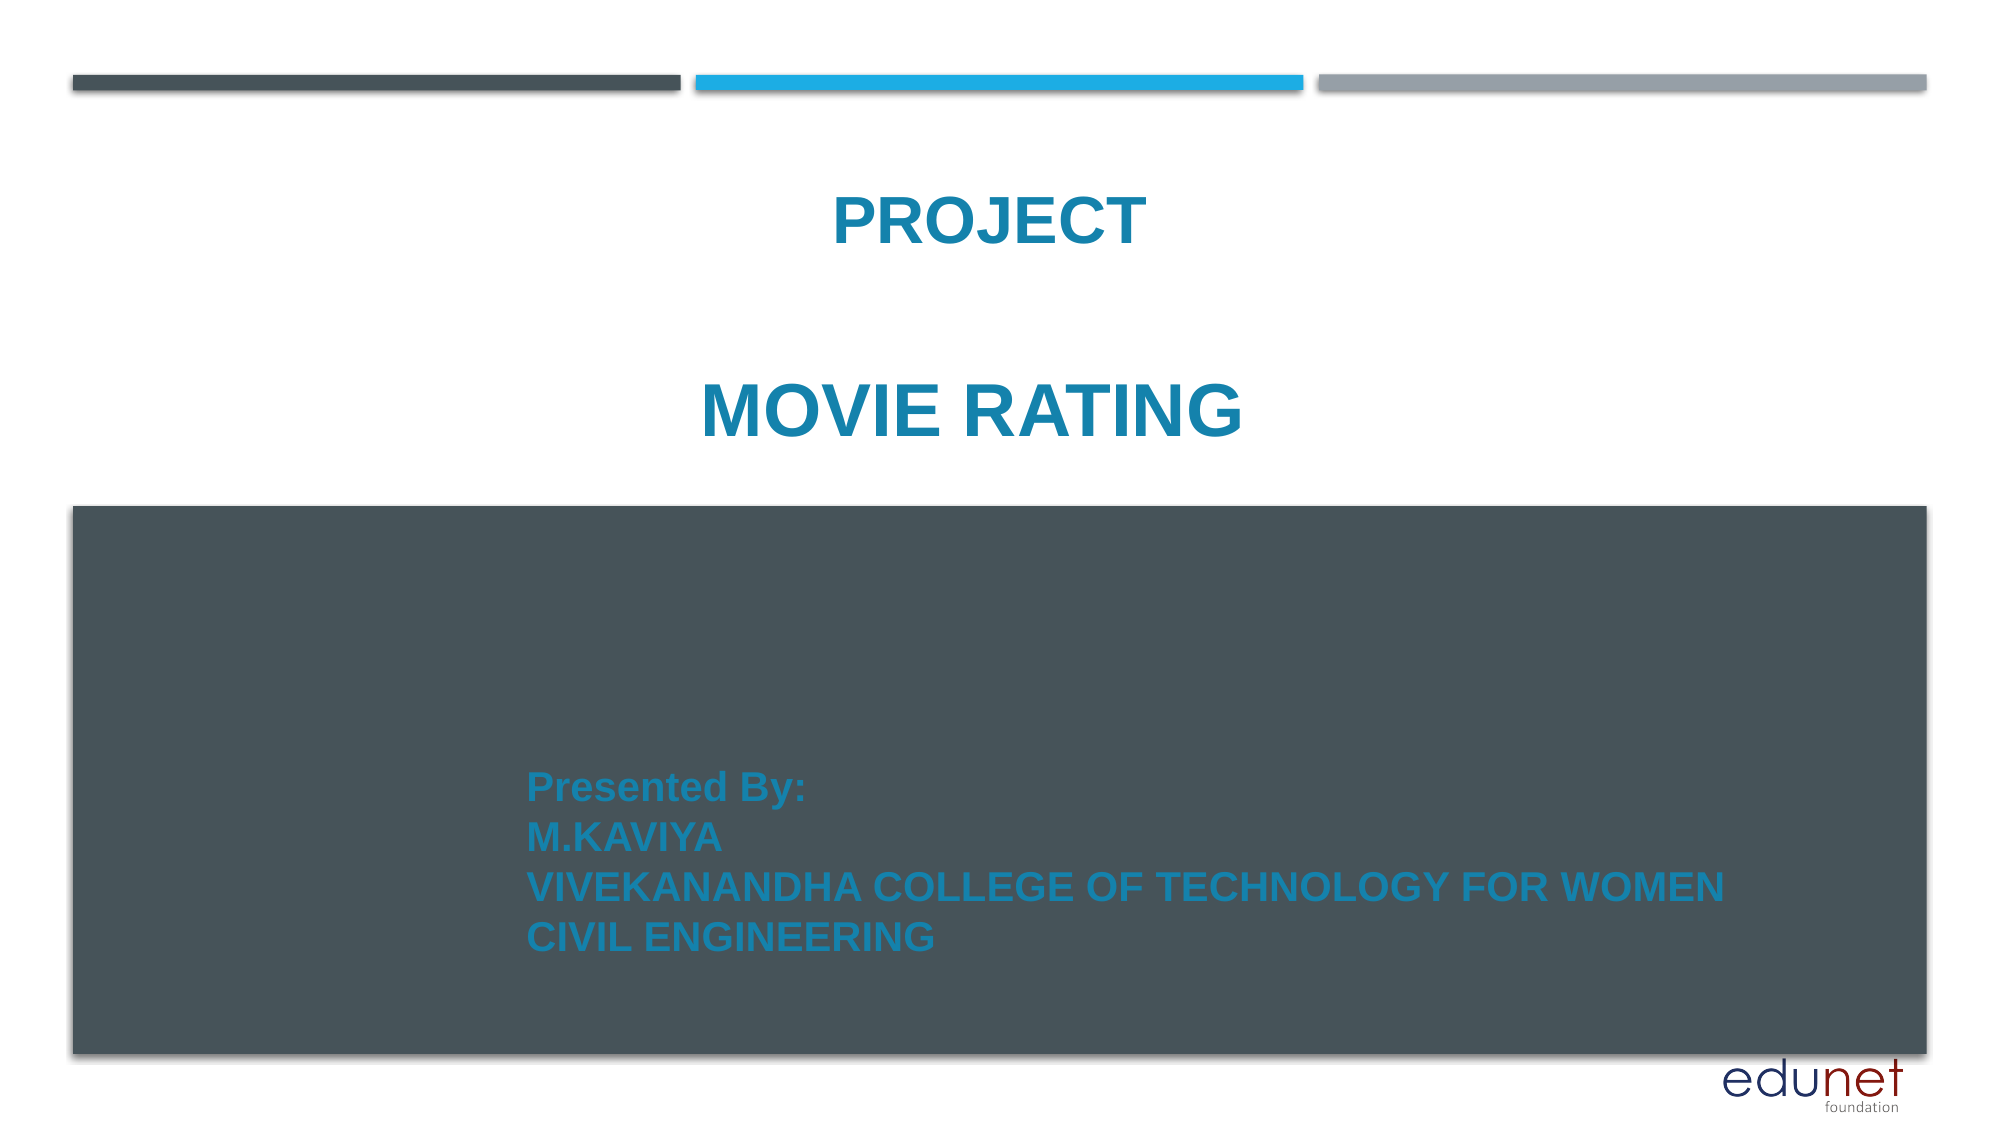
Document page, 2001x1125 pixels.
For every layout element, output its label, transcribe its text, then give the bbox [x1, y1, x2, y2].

text_box PROJECT [0, 169, 2000, 265]
text_box Presented By: M.KAVIYA VIVEKANANDHA COLLEGE OF TECHNOLOGY FOR WOMEN CIVIL ENGINEERING [511, 752, 1821, 968]
picture [1719, 1056, 1905, 1116]
title MOVIE RATING [222, 298, 1723, 460]
